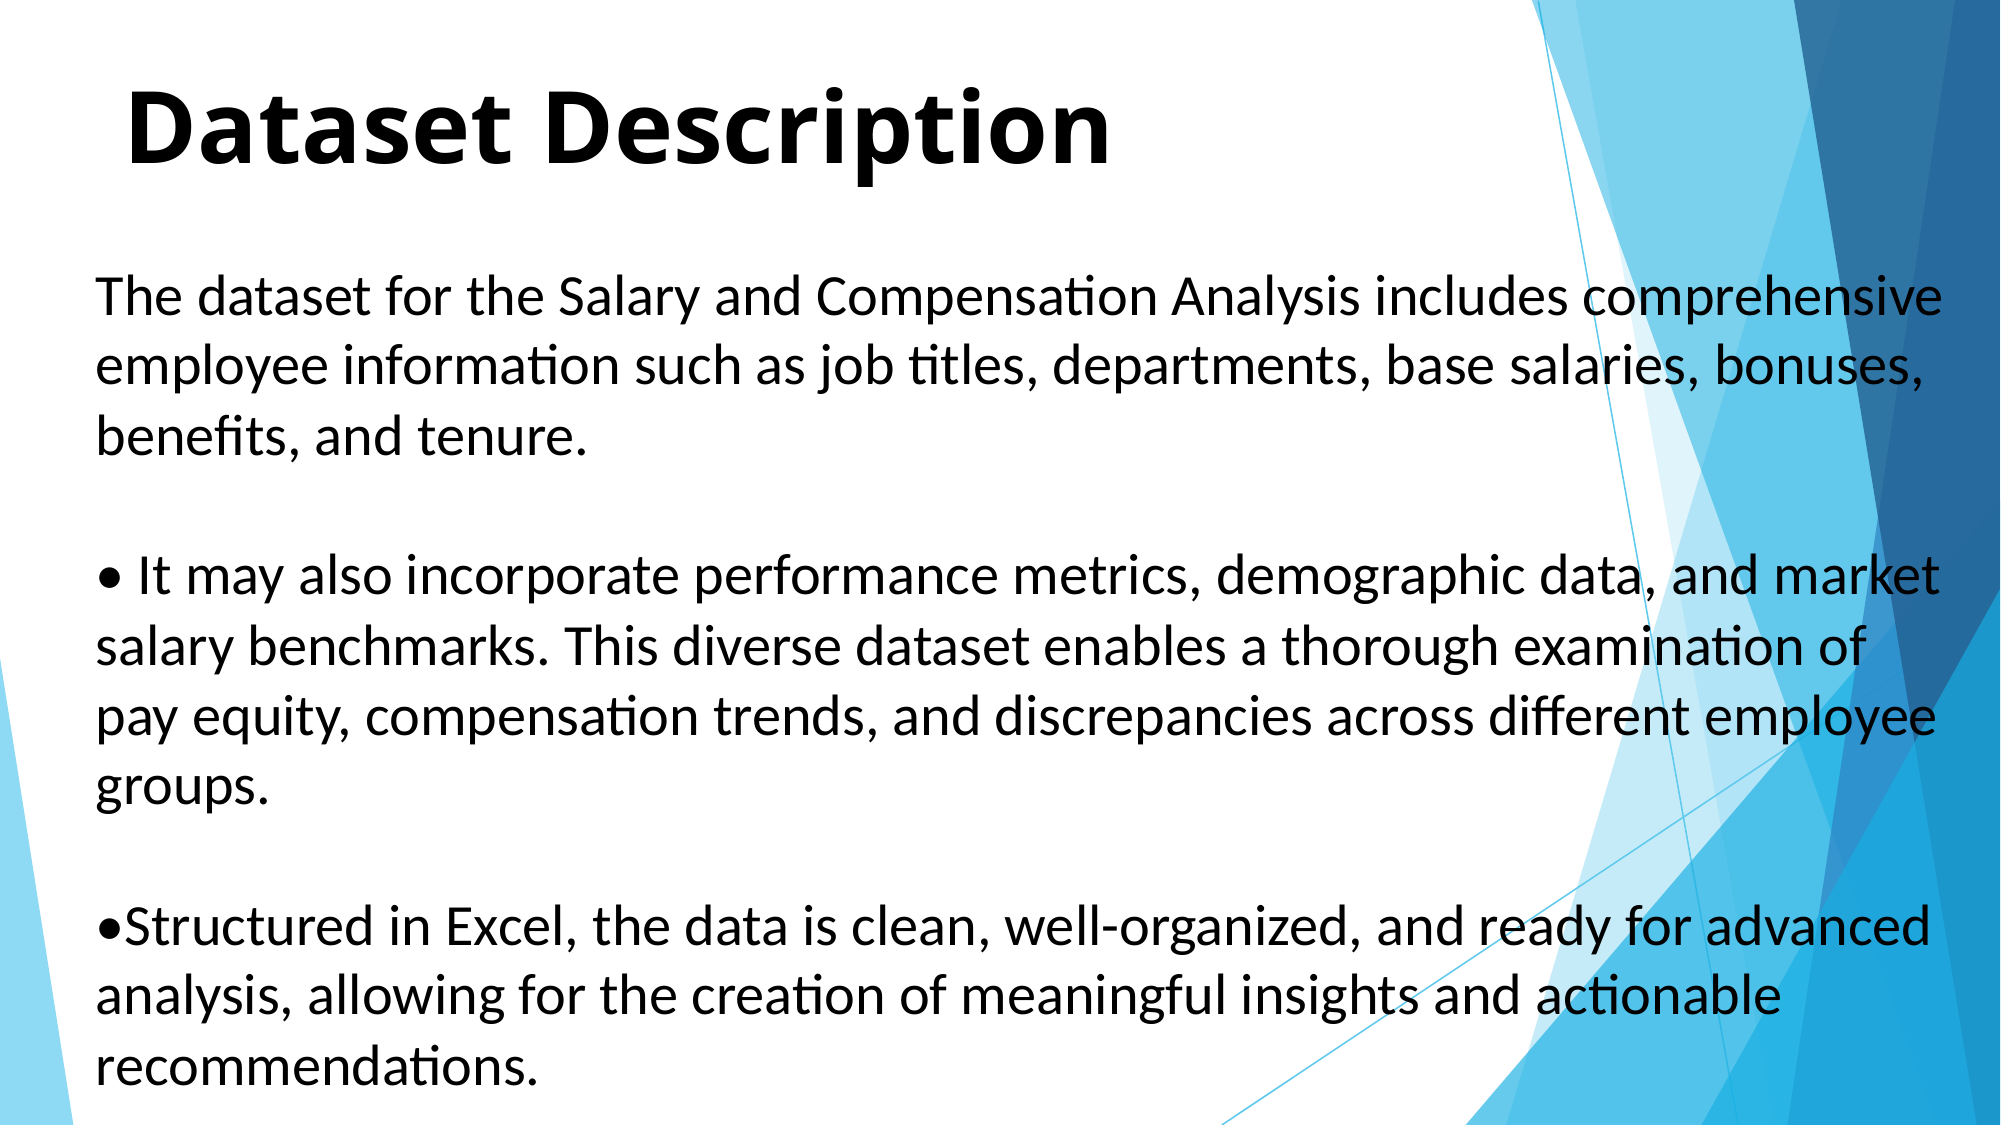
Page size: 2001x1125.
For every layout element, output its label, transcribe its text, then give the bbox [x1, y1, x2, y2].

title Dataset Description [123, 63, 1877, 182]
text_box The dataset for the Salary and Compensation Analysis includes comprehensive employee information such as job titles, departments, base salaries, bonuses, benefits, and tenure. • It may also incorporate performance metrics, demographic data, and market salary benchmarks. This diverse dataset enables a thorough examination of pay equity, compensation trends, and discrepancies across different employee groups. •Structured in Excel, the data is clean, well-organized, and ready for advanced analysis, allowing for the creation of meaningful insights and actionable recommendations. [81, 249, 1967, 1104]
